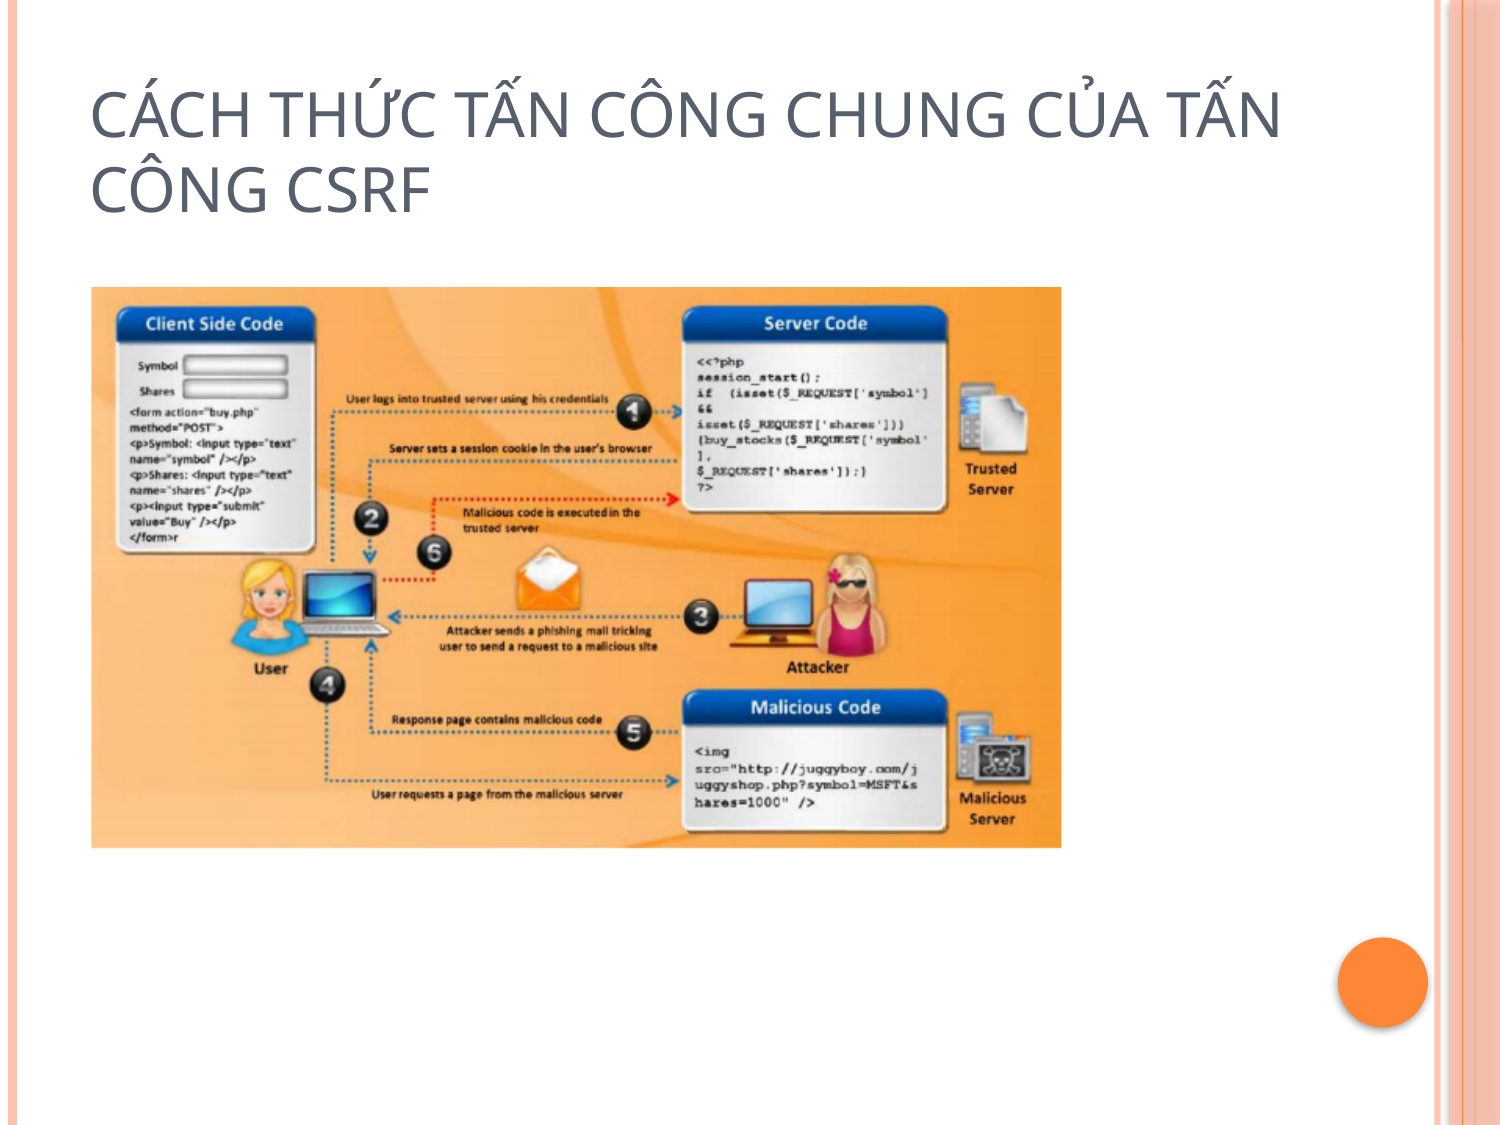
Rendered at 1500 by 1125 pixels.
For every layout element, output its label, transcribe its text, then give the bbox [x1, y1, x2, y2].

title Cách thức tấn công chung của tấn công CSRF [75, 45, 1300, 233]
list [86, 286, 1068, 854]
